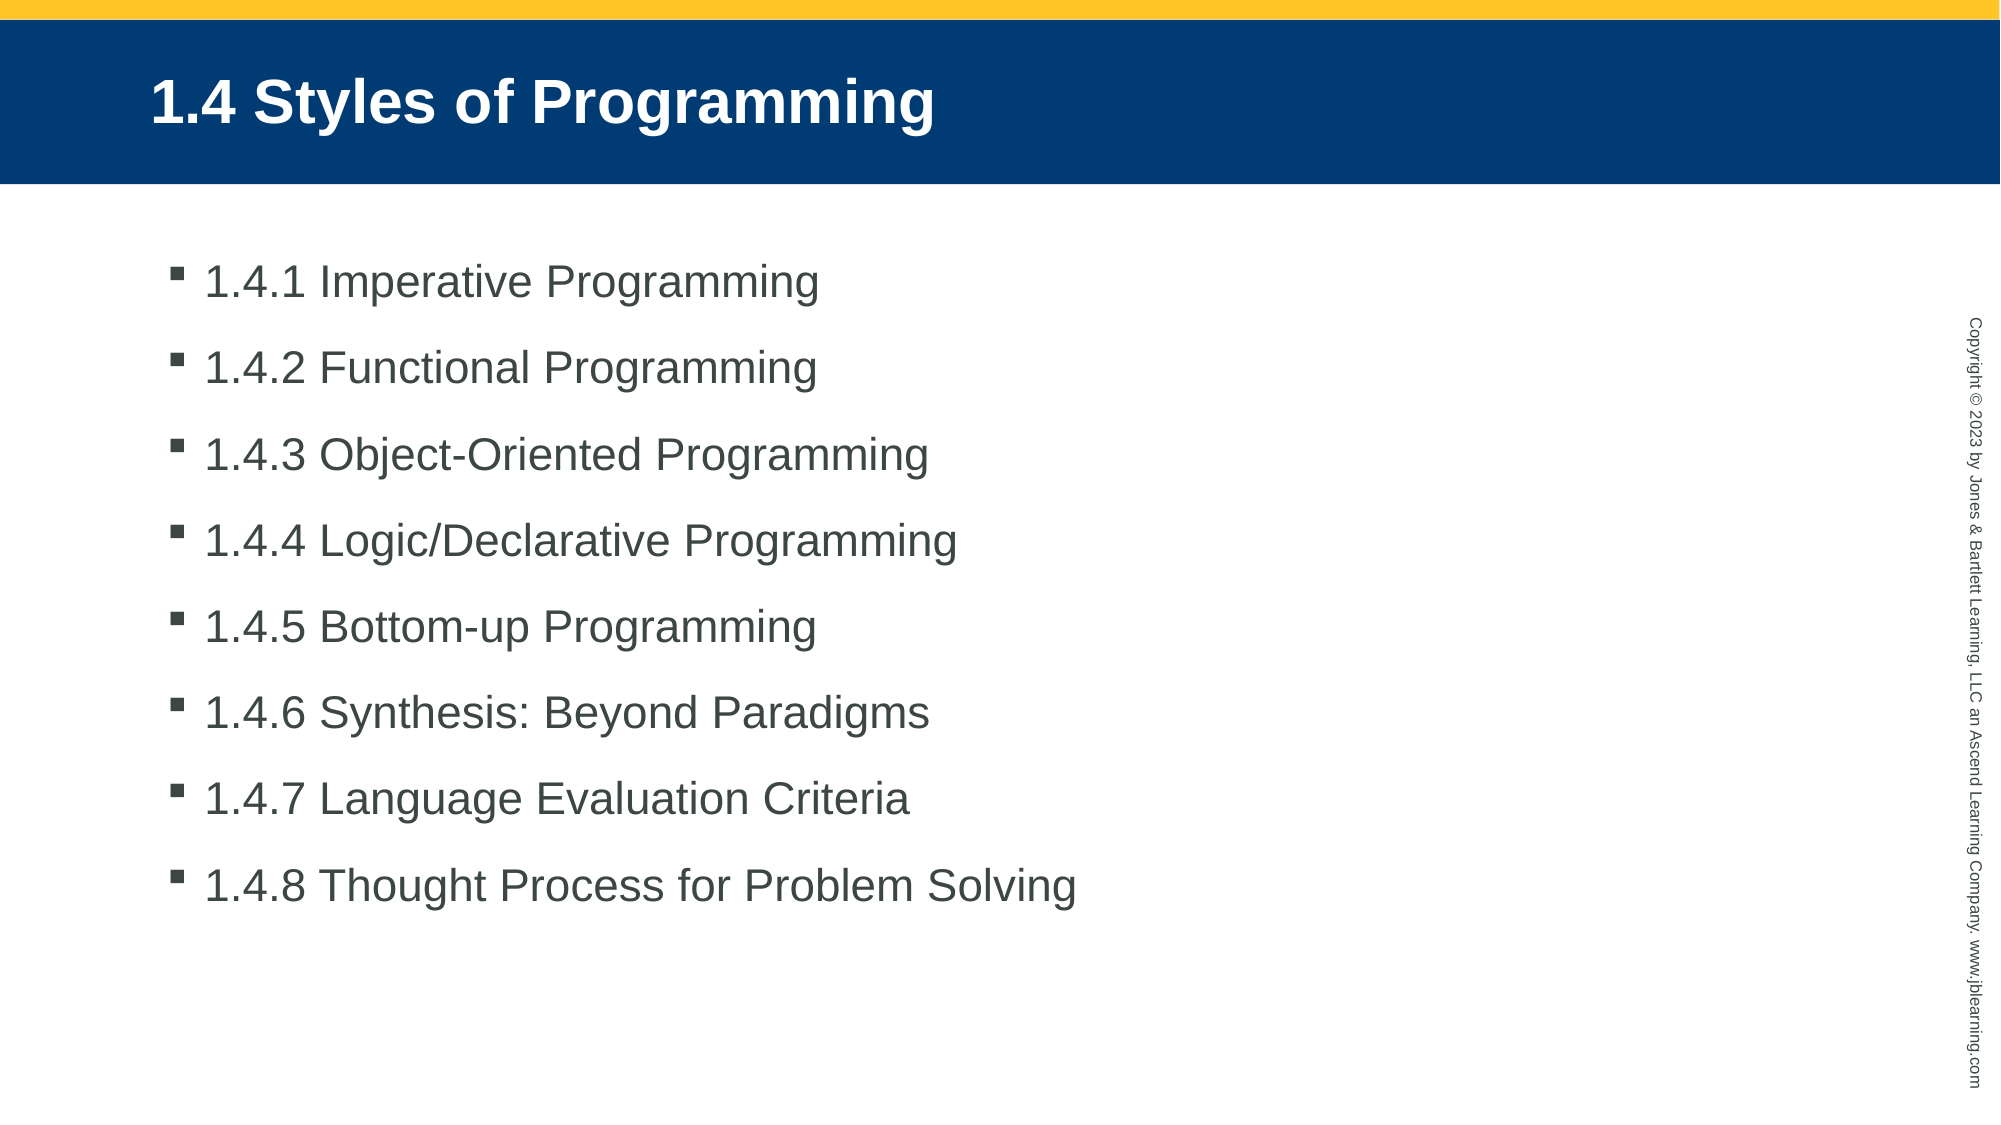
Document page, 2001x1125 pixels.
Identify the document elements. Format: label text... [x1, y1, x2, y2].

list 1.4.1 Imperative Programming 1.4.2 Functional Programming 1.4.3 Object-Oriented Programming 1.4.4 Logic/Declarative Programming 1.4.5 Bottom-up Programming 1.4.6 Synthesis: Beyond Paradigms 1.4.7 Language Evaluation Criteria 1.4.8 Thought Process for Problem Solving [151, 244, 1840, 1016]
title 1.4 Styles of Programming [0, 19, 2000, 185]
